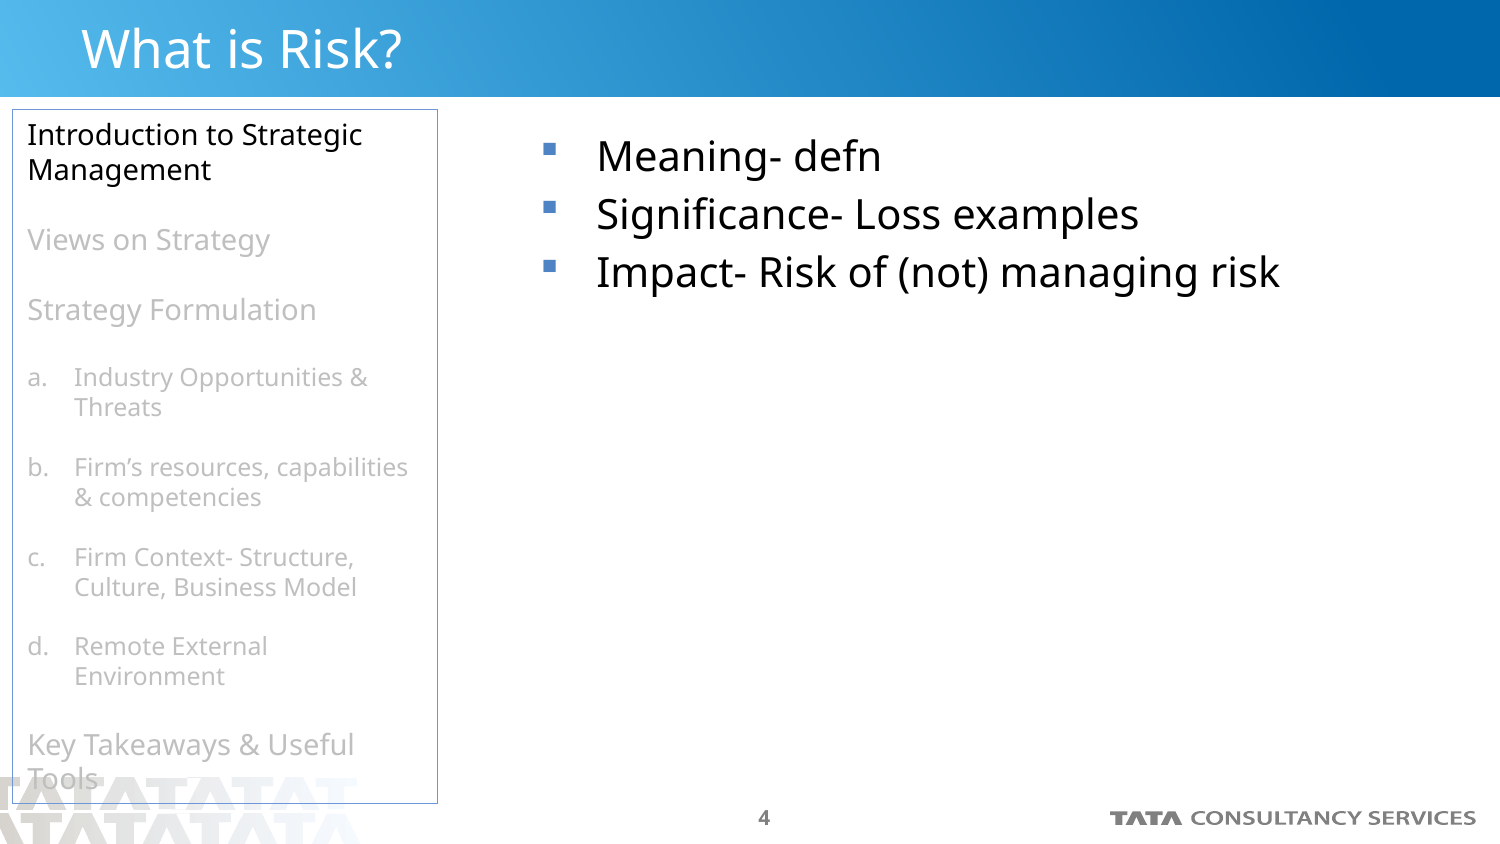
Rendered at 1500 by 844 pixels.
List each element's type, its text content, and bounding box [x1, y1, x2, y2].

title What is Risk? [66, 7, 1463, 87]
text_box Introduction to Strategic Management Views on Strategy Strategy Formulation Industry Opportunities & Threats Firm’s resources, capabilities & competencies Firm Context- Structure, Culture, Business Model Remote External Environment Key Takeaways & Useful Tools [12, 109, 438, 804]
list Meaning- defn Significance- Loss examples Impact- Risk of (not) managing risk [525, 121, 1463, 731]
